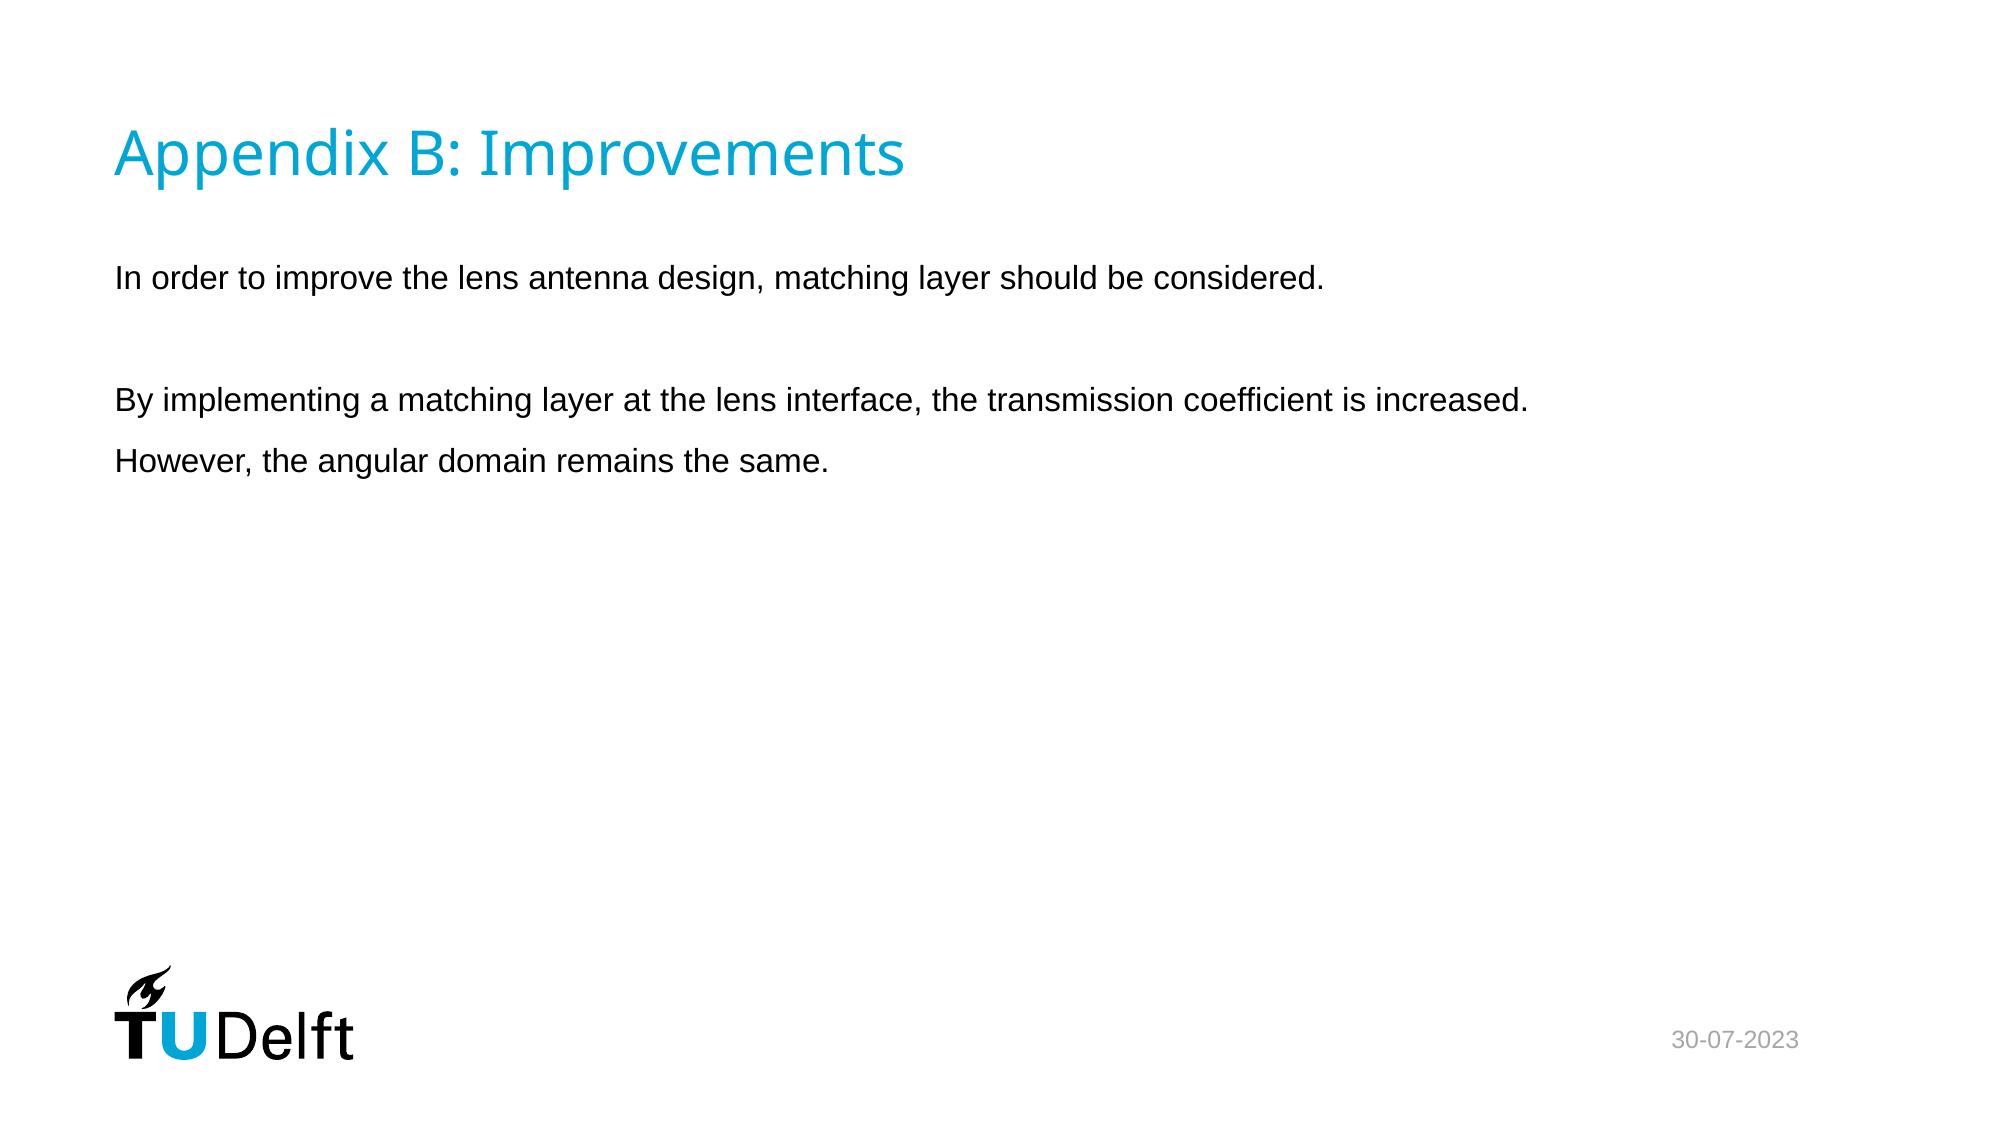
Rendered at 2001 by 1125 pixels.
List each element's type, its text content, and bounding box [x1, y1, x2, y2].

list In order to improve the lens antenna design, matching layer should be considered. By implementing a matching layer at the lens interface, the transmission coefficient is increased. However, the angular domain remains the same. [114, 260, 1883, 977]
title Appendix B: Improvements [114, 121, 1883, 203]
text_box 30-07-2023 [1605, 1023, 1800, 1054]
